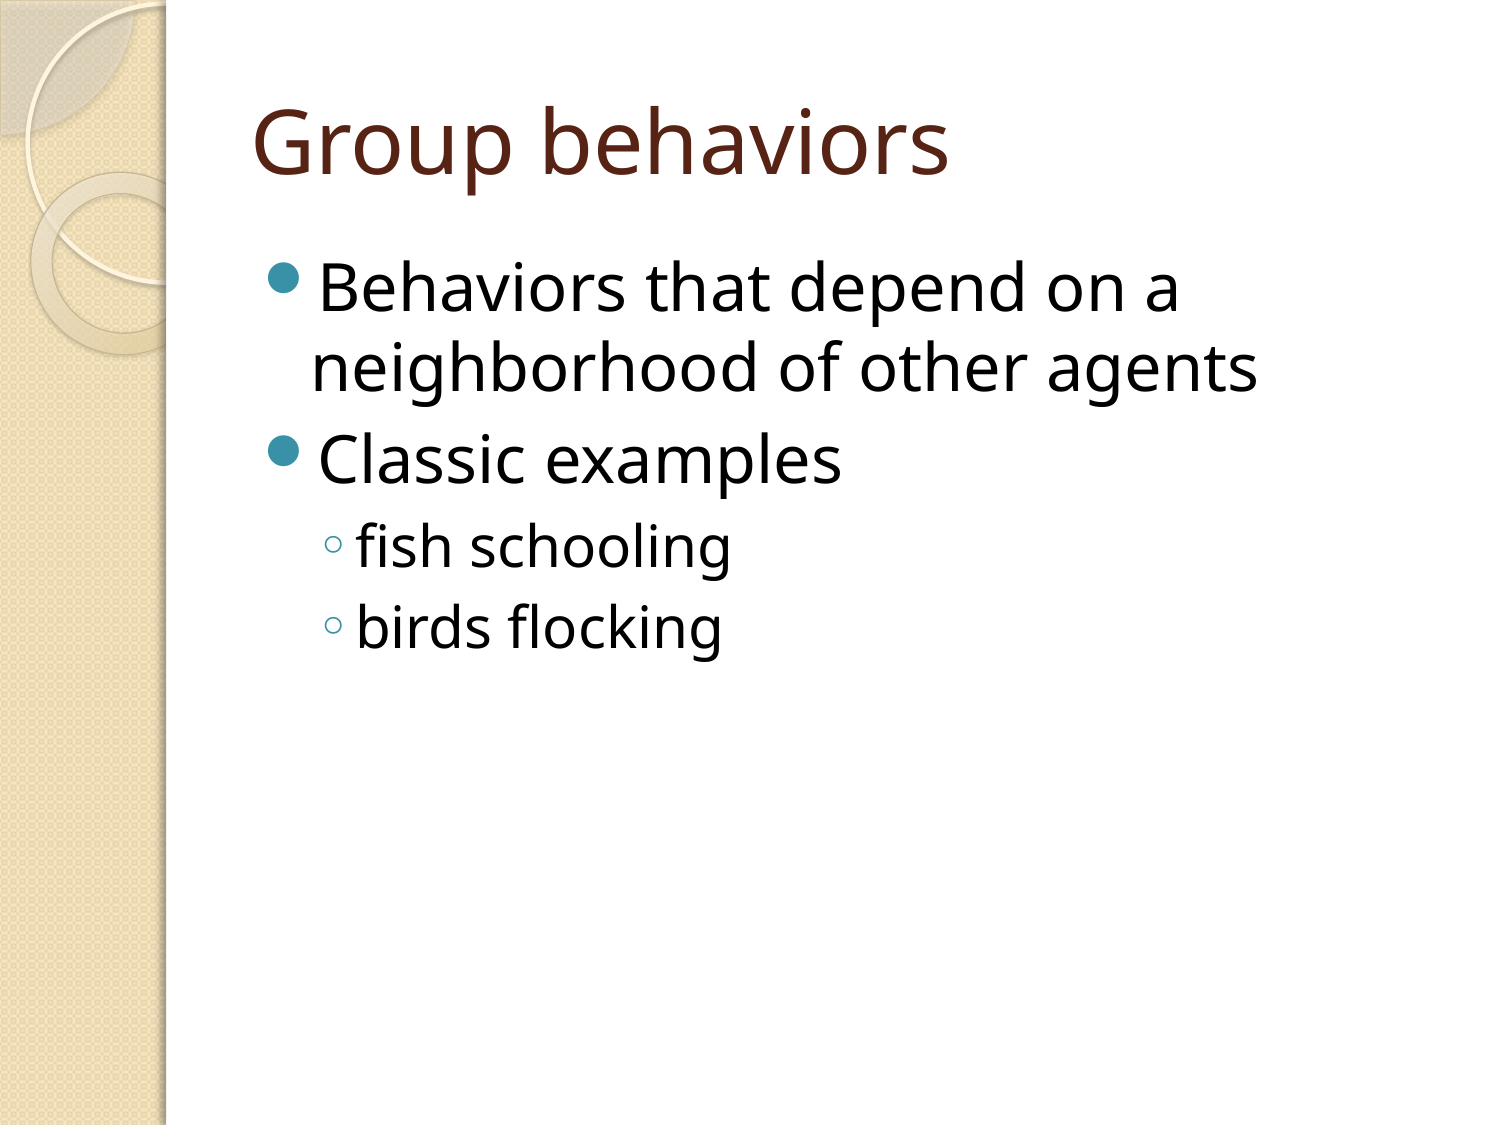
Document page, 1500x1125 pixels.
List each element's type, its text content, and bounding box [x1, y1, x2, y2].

list Behaviors that depend on a neighborhood of other agents Classic examples fish schooling birds flocking [235, 237, 1466, 1025]
title Group behaviors [235, 45, 1466, 233]
